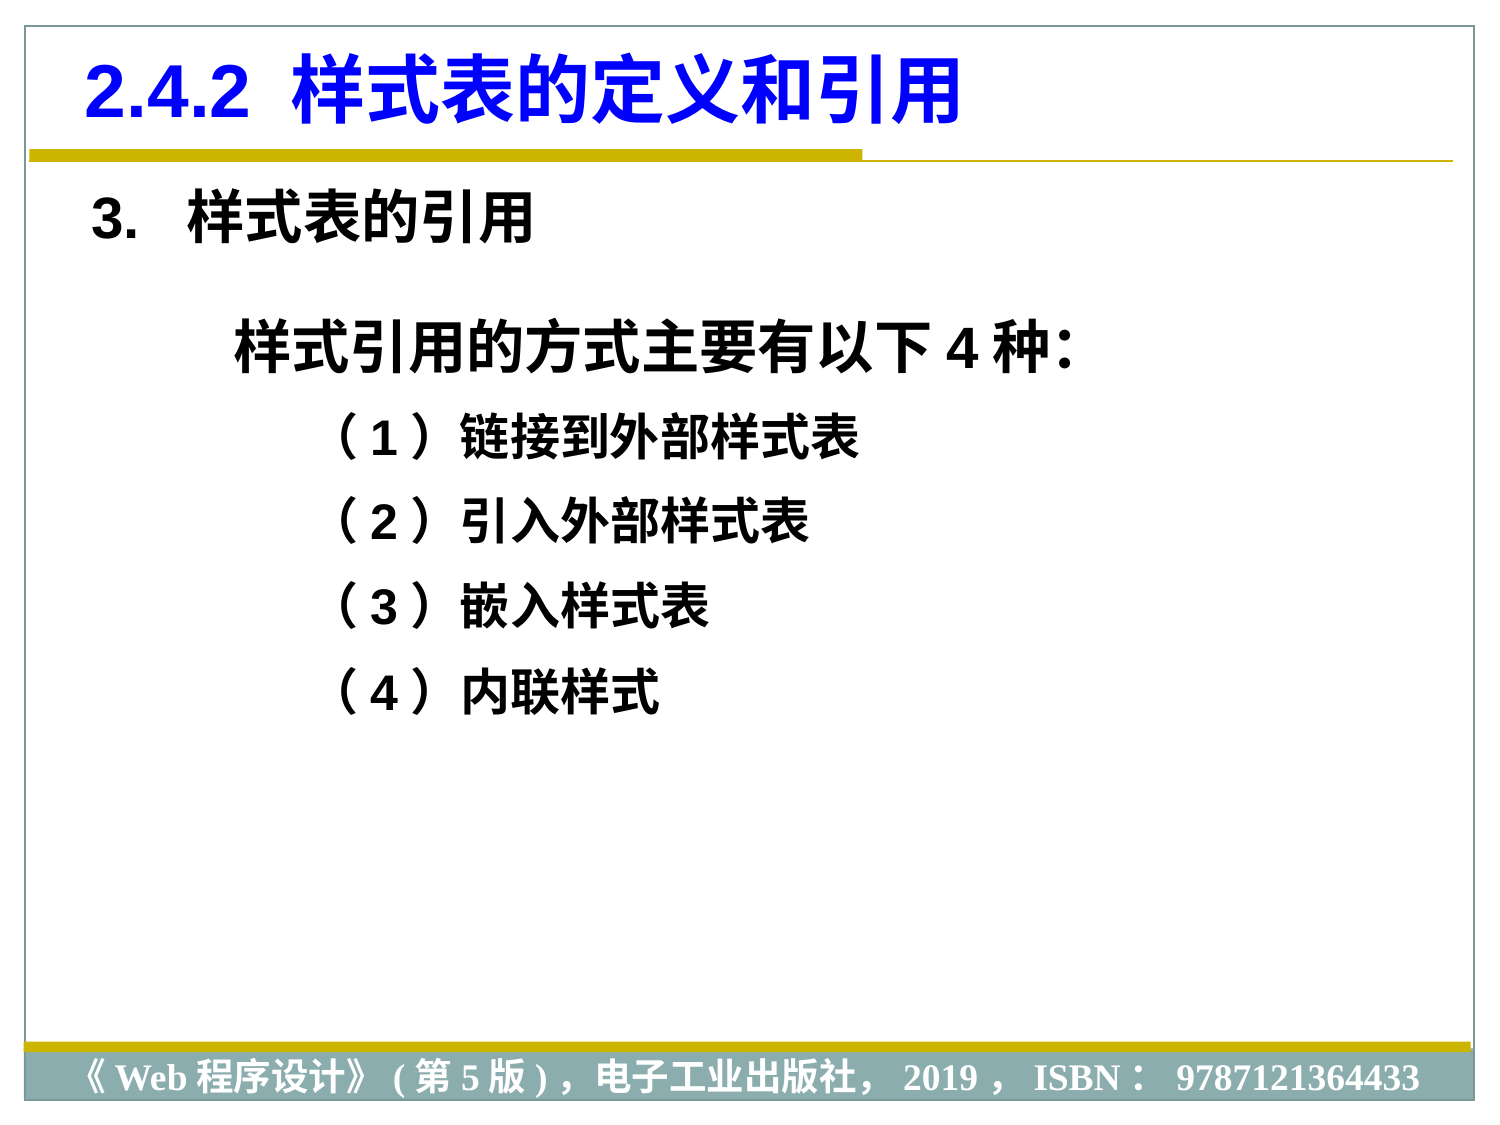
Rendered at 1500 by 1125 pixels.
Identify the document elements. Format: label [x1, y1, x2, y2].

text_box [76, 172, 999, 258]
text_box [70, 35, 1421, 114]
text_box [218, 302, 1365, 728]
